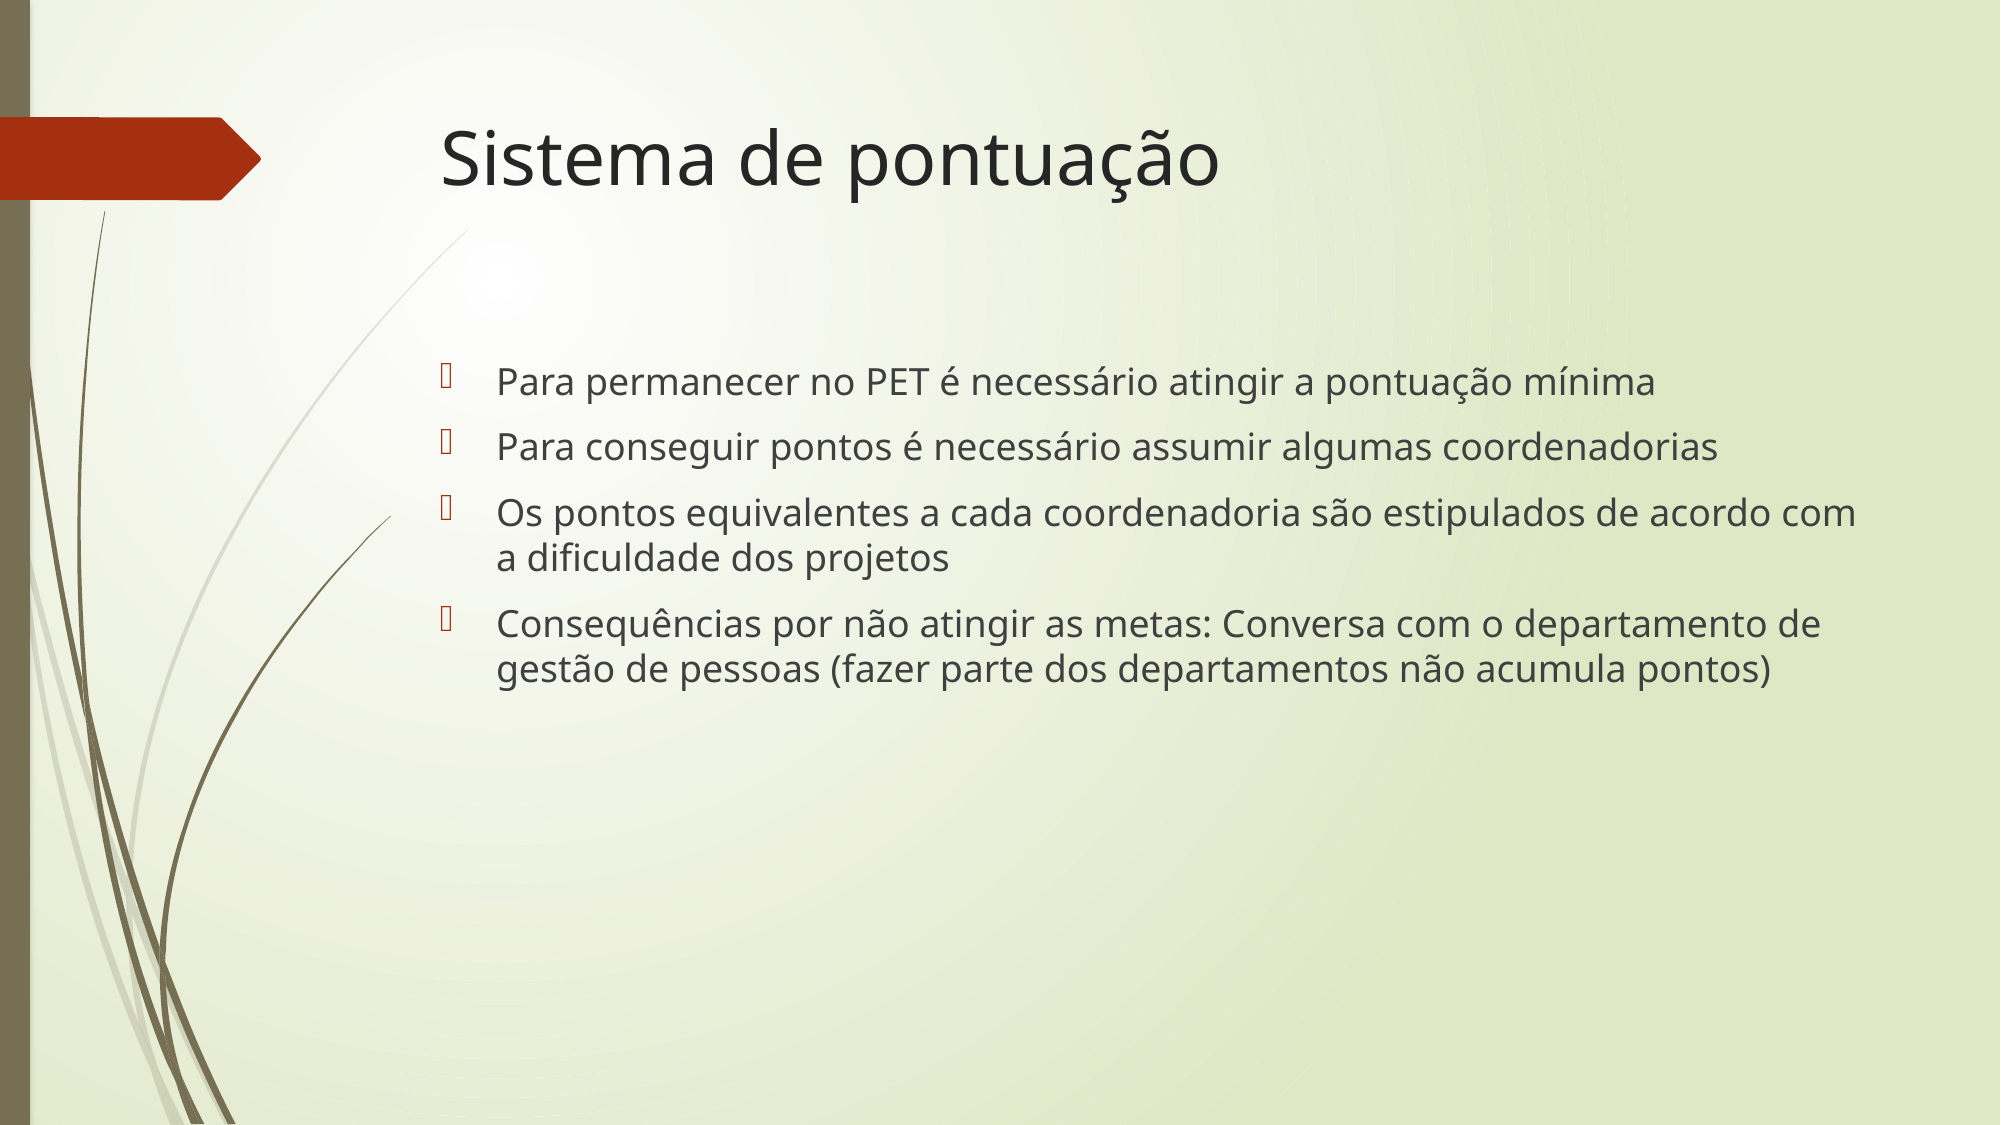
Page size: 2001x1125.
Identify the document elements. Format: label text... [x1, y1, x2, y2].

list Para permanecer no PET é necessário atingir a pontuação mínima Para conseguir pontos é necessário assumir algumas coordenadorias Os pontos equivalentes a cada coordenadoria são estipulados de acordo com a dificuldade dos projetos Consequências por não atingir as metas: Conversa com o departamento de gestão de pessoas (fazer parte dos departamentos não acumula pontos) [424, 350, 1888, 970]
title Sistema de pontuação [425, 102, 1888, 313]
